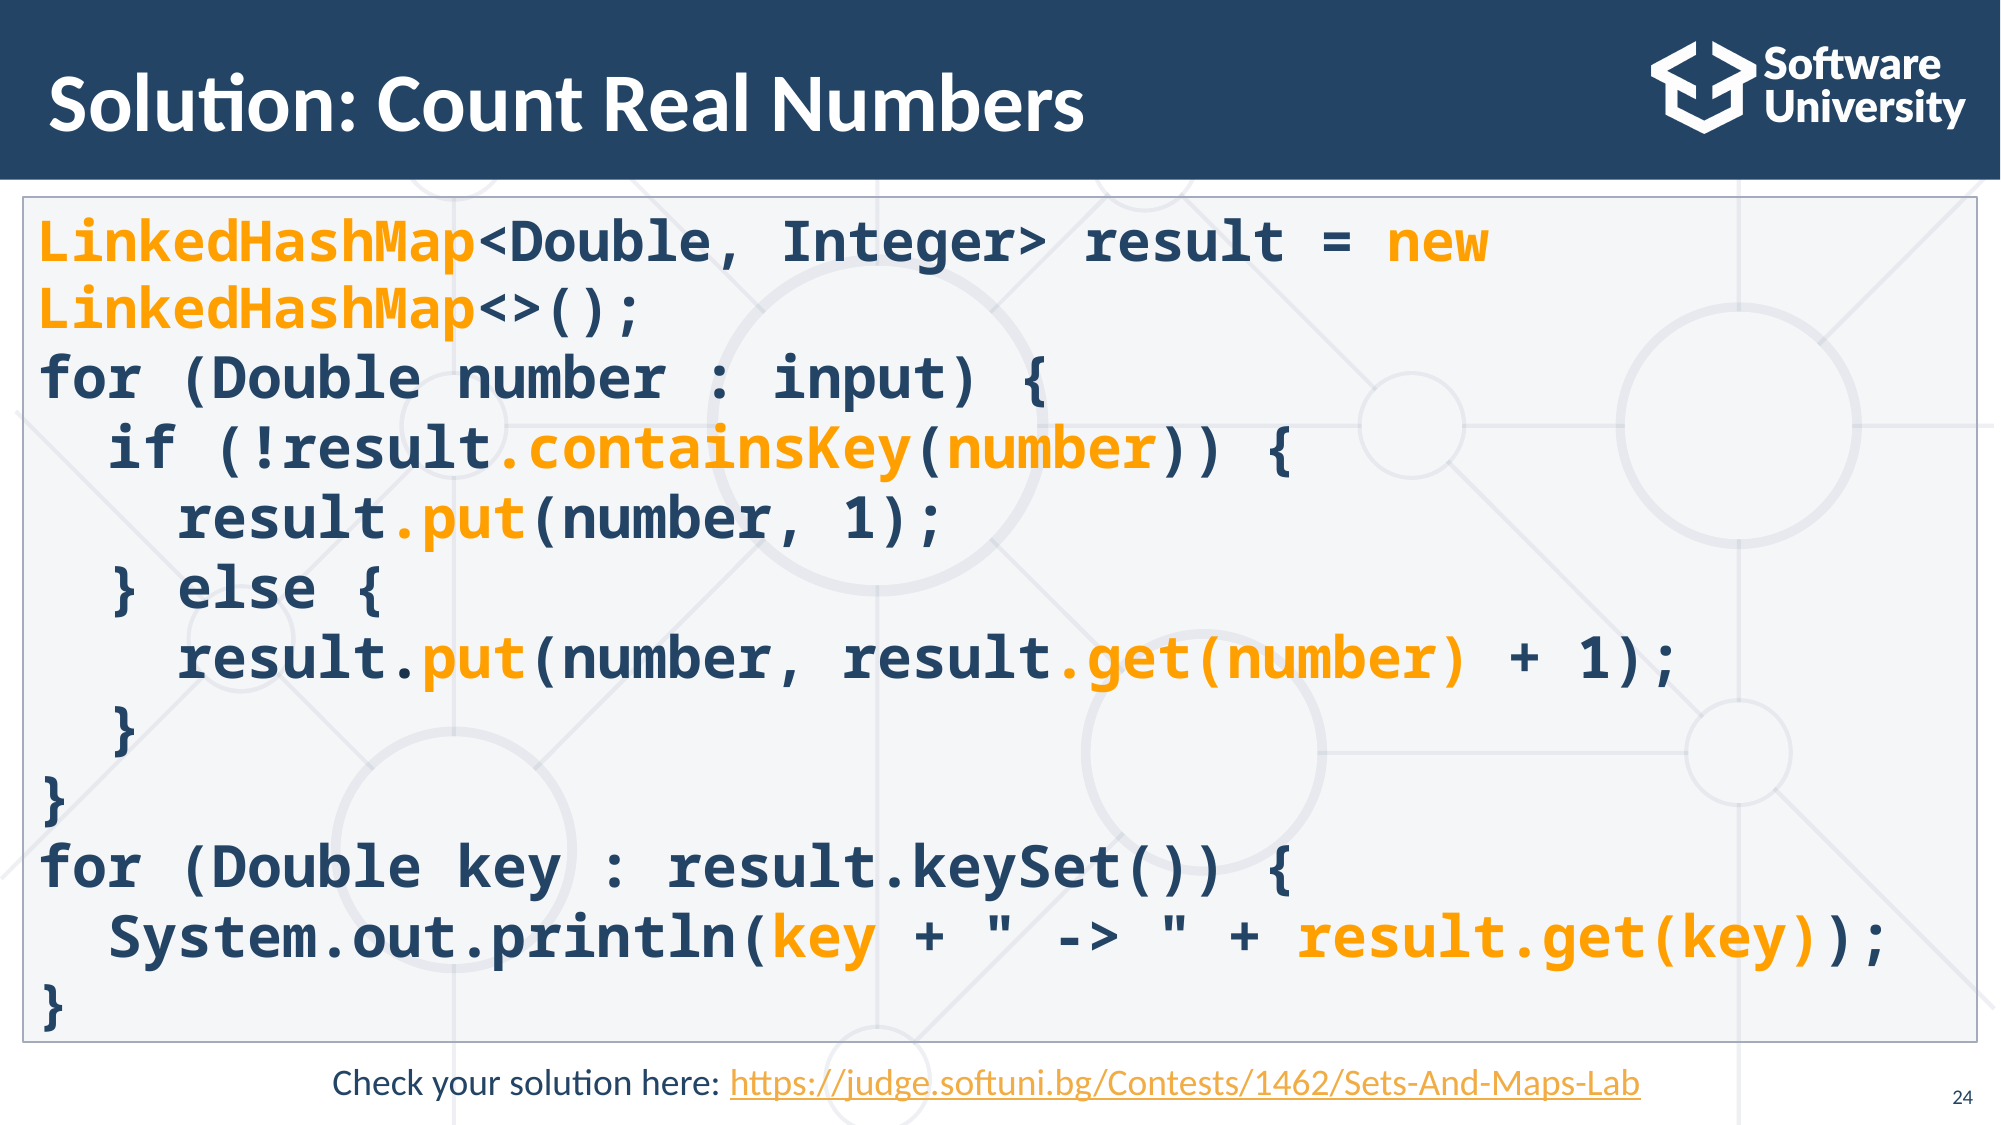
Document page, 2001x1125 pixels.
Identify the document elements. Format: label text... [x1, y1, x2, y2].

title Solution: Count Real Numbers [31, 6, 1603, 189]
text_box LinkedHashMap<Double, Integer> result = new LinkedHashMap<>(); for (Double number : input) { if (!result.containsKey(number)) { result.put(number, 1); } else { result.put(number, result.get(number) + 1); } } for (Double key : result.keySet()) { System.out.println(key + " -> " + result.get(key)); } [22, 197, 1978, 1042]
picture [1651, 41, 1966, 134]
slide_number 24 [1927, 1067, 1989, 1117]
text_box Check your solution here: https://judge.softuni.bg/Contests/1462/Sets-And-Maps-Lab [118, 1050, 1856, 1111]
